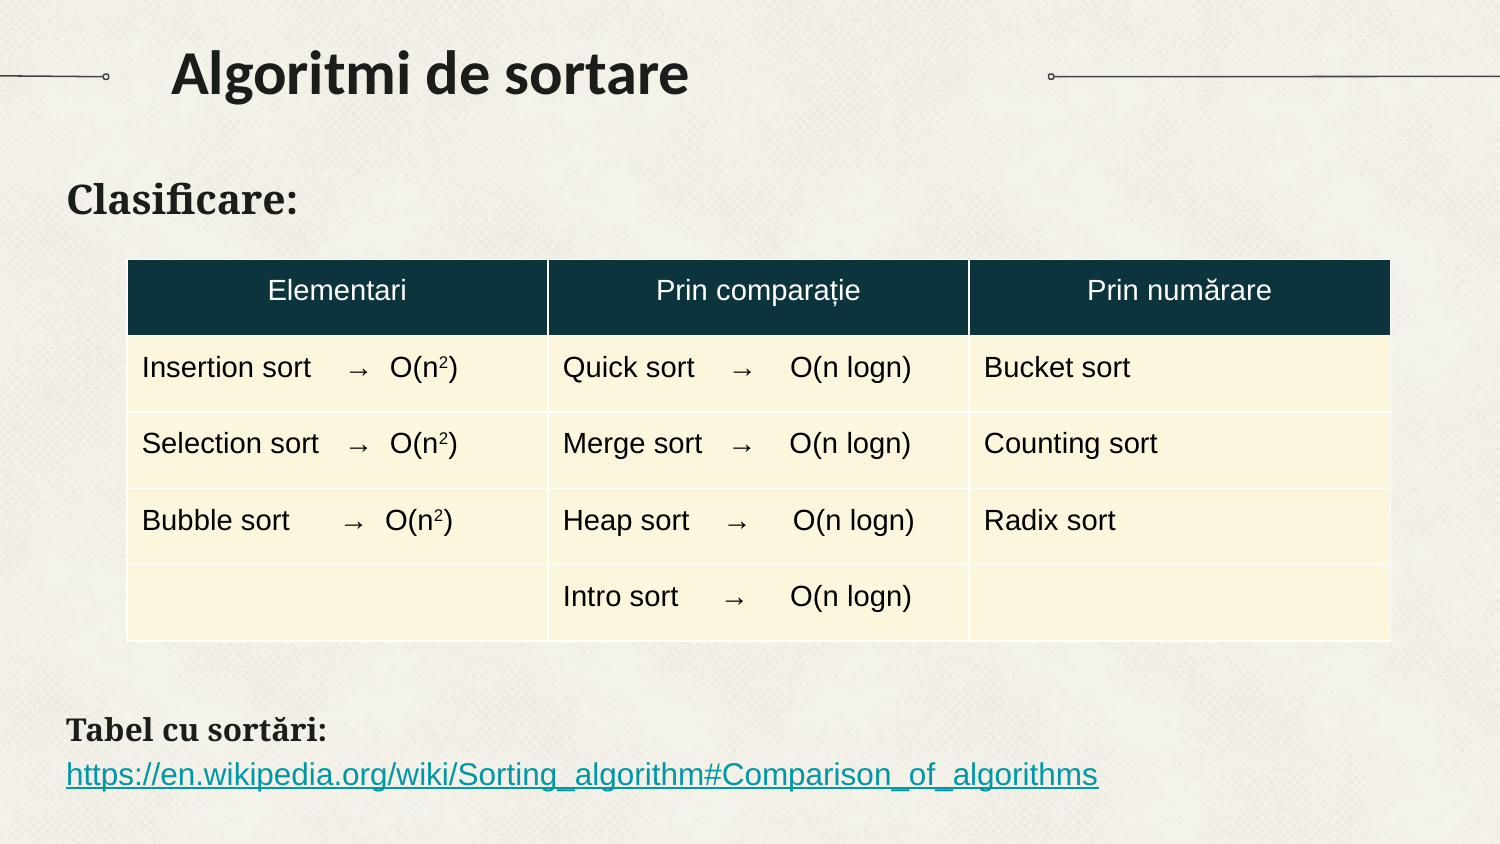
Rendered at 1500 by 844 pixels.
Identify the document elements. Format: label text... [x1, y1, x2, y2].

table_cell Bucket sort [970, 336, 1390, 411]
table_cell Merge sort → O(n logn) [549, 413, 968, 488]
table_cell Quick sort → O(n logn) [549, 336, 968, 411]
table_cell Counting sort [970, 413, 1390, 488]
table_header Prin numărare [970, 260, 1390, 335]
table_cell Heap sort → O(n logn) [549, 489, 968, 564]
table_cell Bubble sort → O(n2) [128, 489, 547, 564]
table_cell [128, 565, 547, 640]
table_cell Intro sort → O(n logn) [549, 565, 968, 640]
list Clasificare: Tabel cu sortări: https://en.wikipedia.org/wiki/Sorting_algorithm#Comparison_of_algorithms [51, 151, 1449, 807]
table_cell Radix sort [970, 489, 1390, 564]
picture [0, 0, 1500, 844]
table_header Elementari [128, 260, 547, 335]
table_cell Selection sort → O(n2) [128, 413, 547, 488]
table_cell Insertion sort → O(n2) [128, 336, 547, 411]
title Algoritmi de sortare [156, 17, 1500, 134]
table_header Prin comparație [549, 260, 968, 335]
table_cell [970, 565, 1390, 640]
